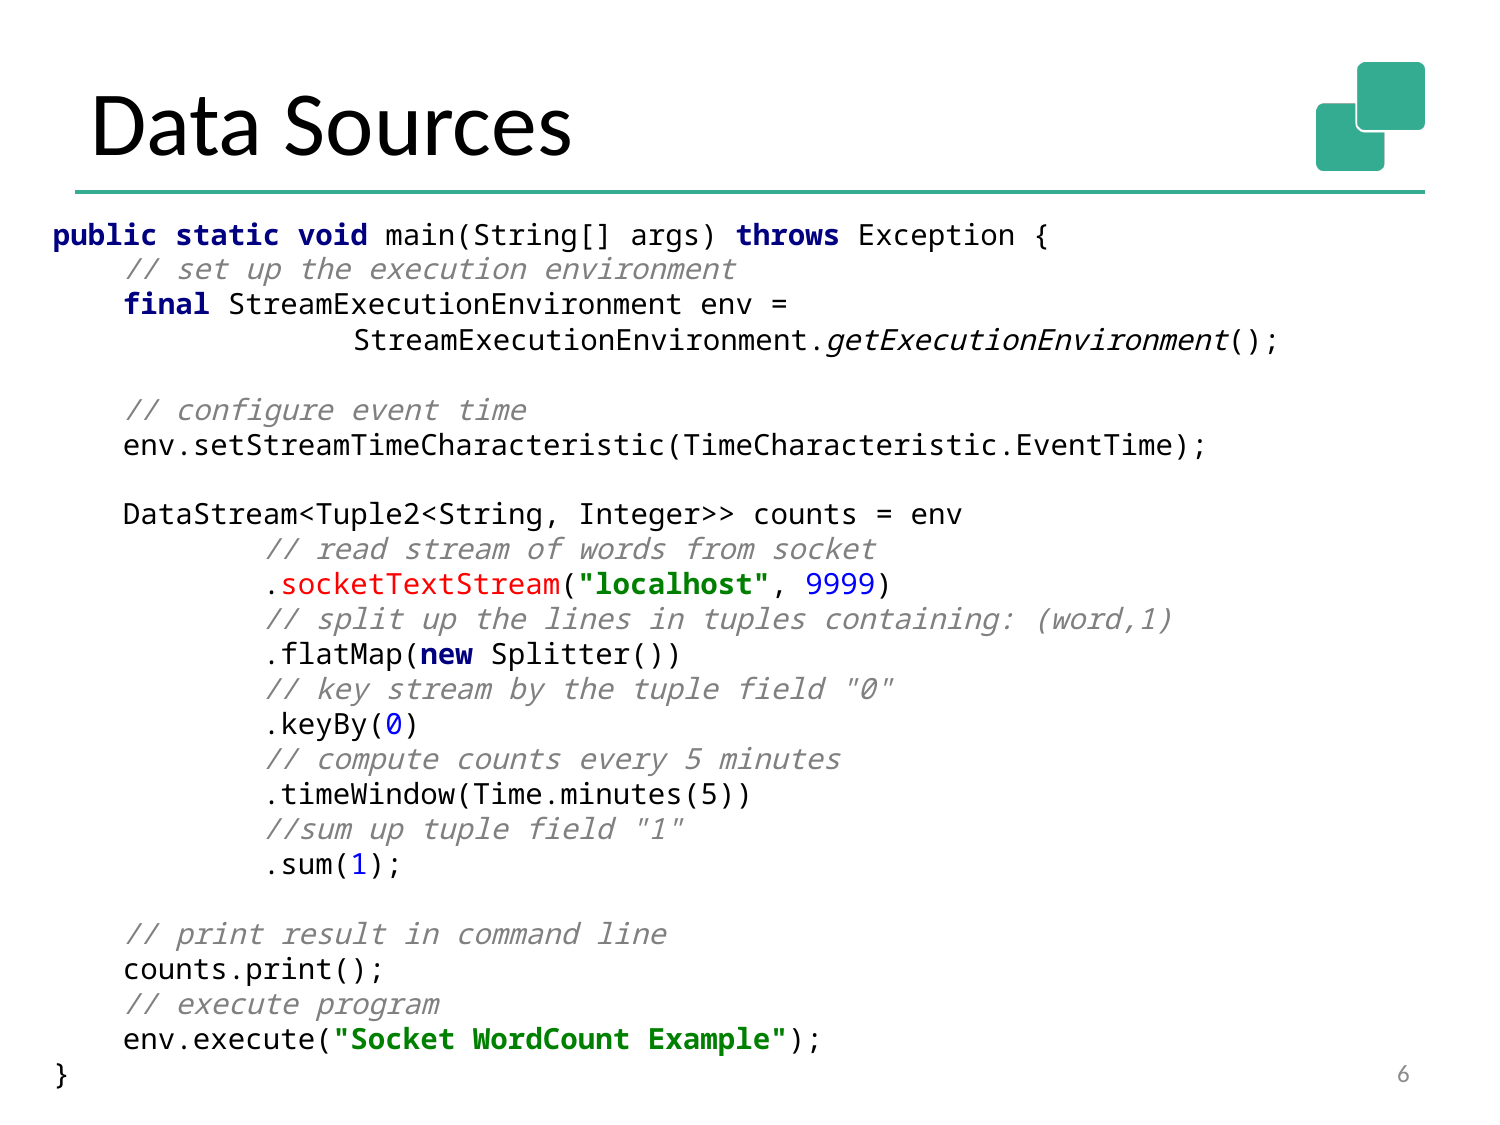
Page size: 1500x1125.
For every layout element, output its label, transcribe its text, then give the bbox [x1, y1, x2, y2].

picture [1316, 62, 1425, 171]
text_box public static void main(String[] args) throws Exception { // set up the execution environment final StreamExecutionEnvironment env = StreamExecutionEnvironment.getExecutionEnvironment(); // configure event time env.setStreamTimeCharacteristic(TimeCharacteristic.EventTime); DataStream<Tuple2<String, Integer>> counts = env // read stream of words from socket .socketTextStream("localhost", 9999) // split up the lines in tuples containing: (word,1) .flatMap(new Splitter()) // key stream by the tuple field "0" .keyBy(0) // compute counts every 5 minutes .timeWindow(Time.minutes(5)) //sum up tuple field "1" .sum(1); // print result in command line counts.print(); // execute program env.execute("Socket WordCount Example"); } [37, 208, 1480, 1068]
text_box Data Sources [74, 45, 1301, 193]
text_box 6 [1074, 1068, 1425, 1103]
